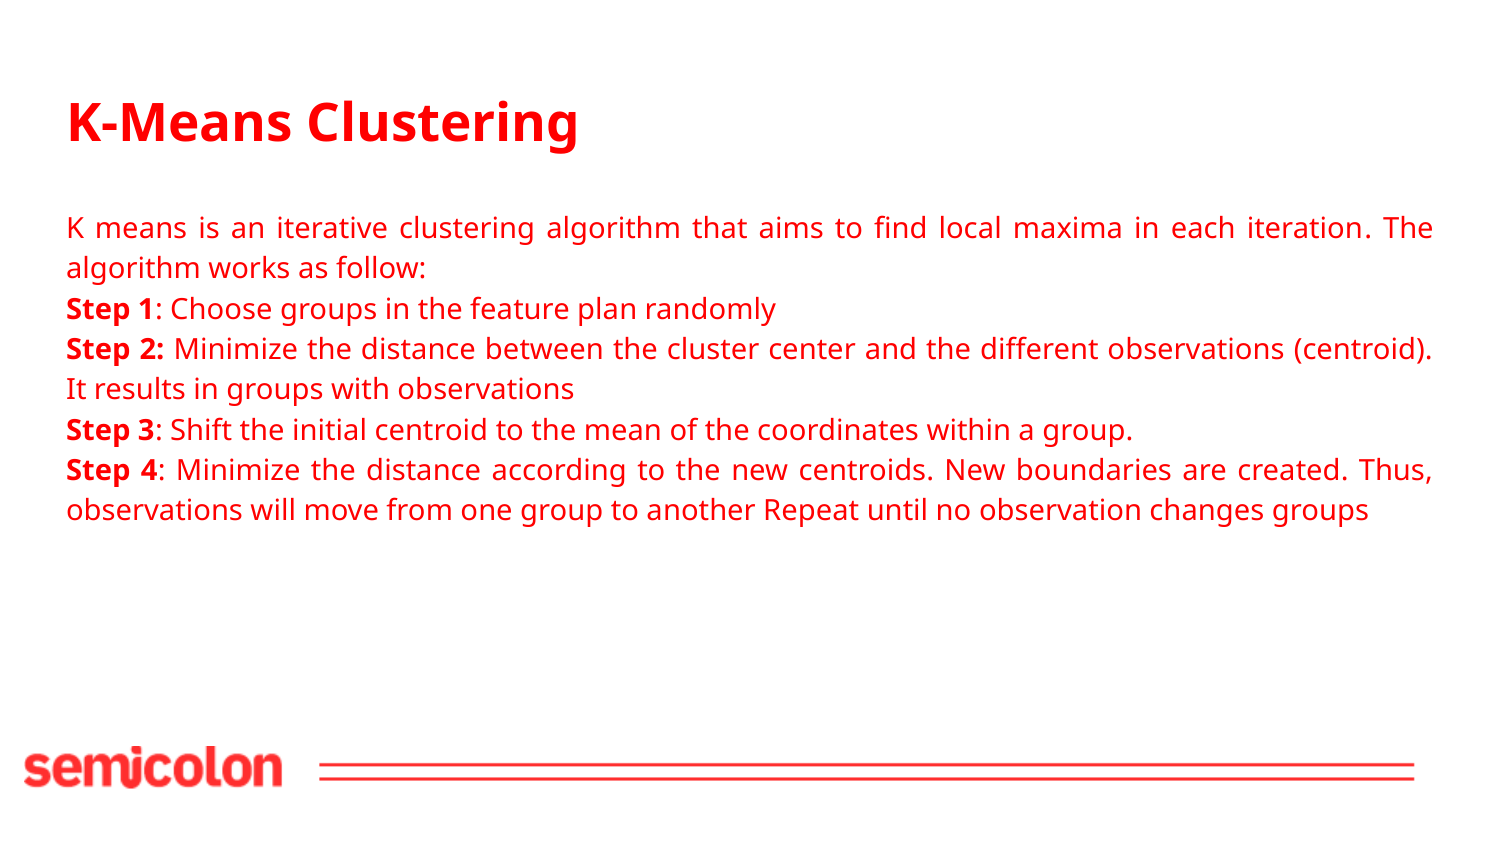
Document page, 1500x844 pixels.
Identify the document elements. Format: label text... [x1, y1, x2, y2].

picture [24, 746, 1416, 792]
list K means is an iterative clustering algorithm that aims to find local maxima in each iteration. The algorithm works as follow: Step 1: Choose groups in the feature plan randomly Step 2: Minimize the distance between the cluster center and the different observations (centroid). It results in groups with observations Step 3: Shift the initial centroid to the mean of the coordinates within a group. Step 4: Minimize the distance according to the new centroids. New boundaries are created. Thus, observations will move from one group to another Repeat until no observation changes groups [51, 189, 1449, 750]
title K-Means Clustering [51, 72, 1449, 167]
